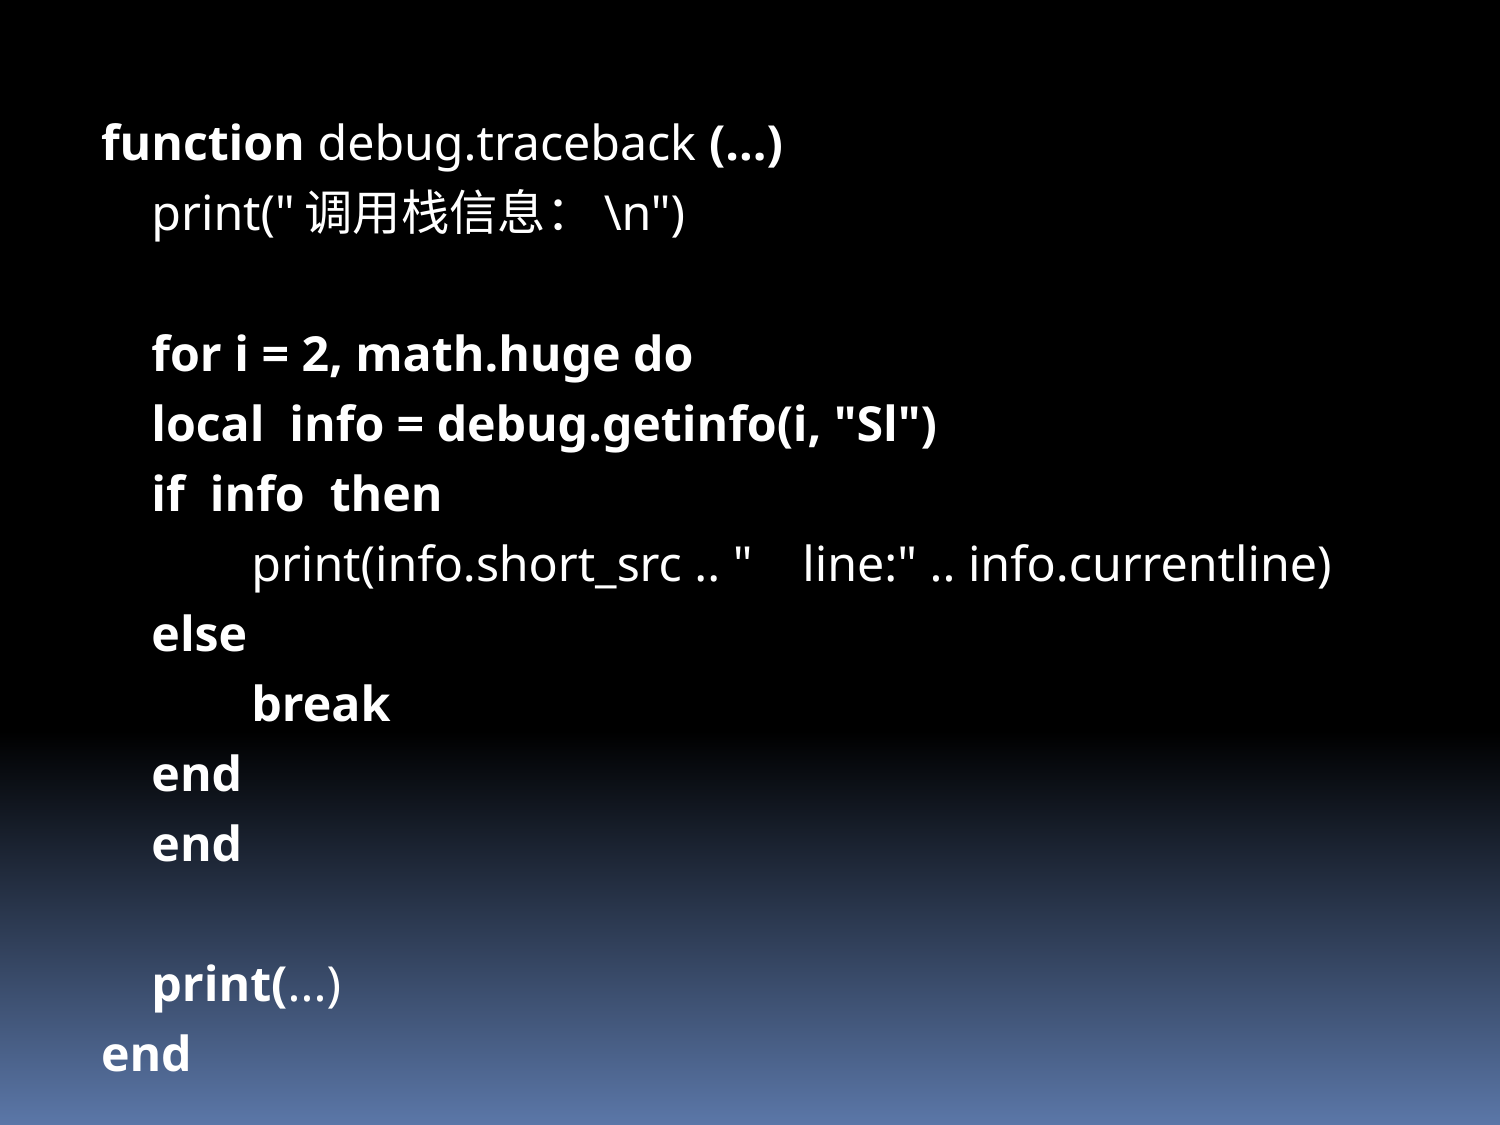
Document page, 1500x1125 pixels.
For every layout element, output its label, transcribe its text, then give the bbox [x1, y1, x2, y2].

list function debug.traceback (...) print("调用栈信息：\n") for i = 2, math.huge do local info = debug.getinfo(i, "Sl") if info then print(info.short_src .. " line:" .. info.currentline) else break end end print(...) end [76, 35, 1418, 1090]
